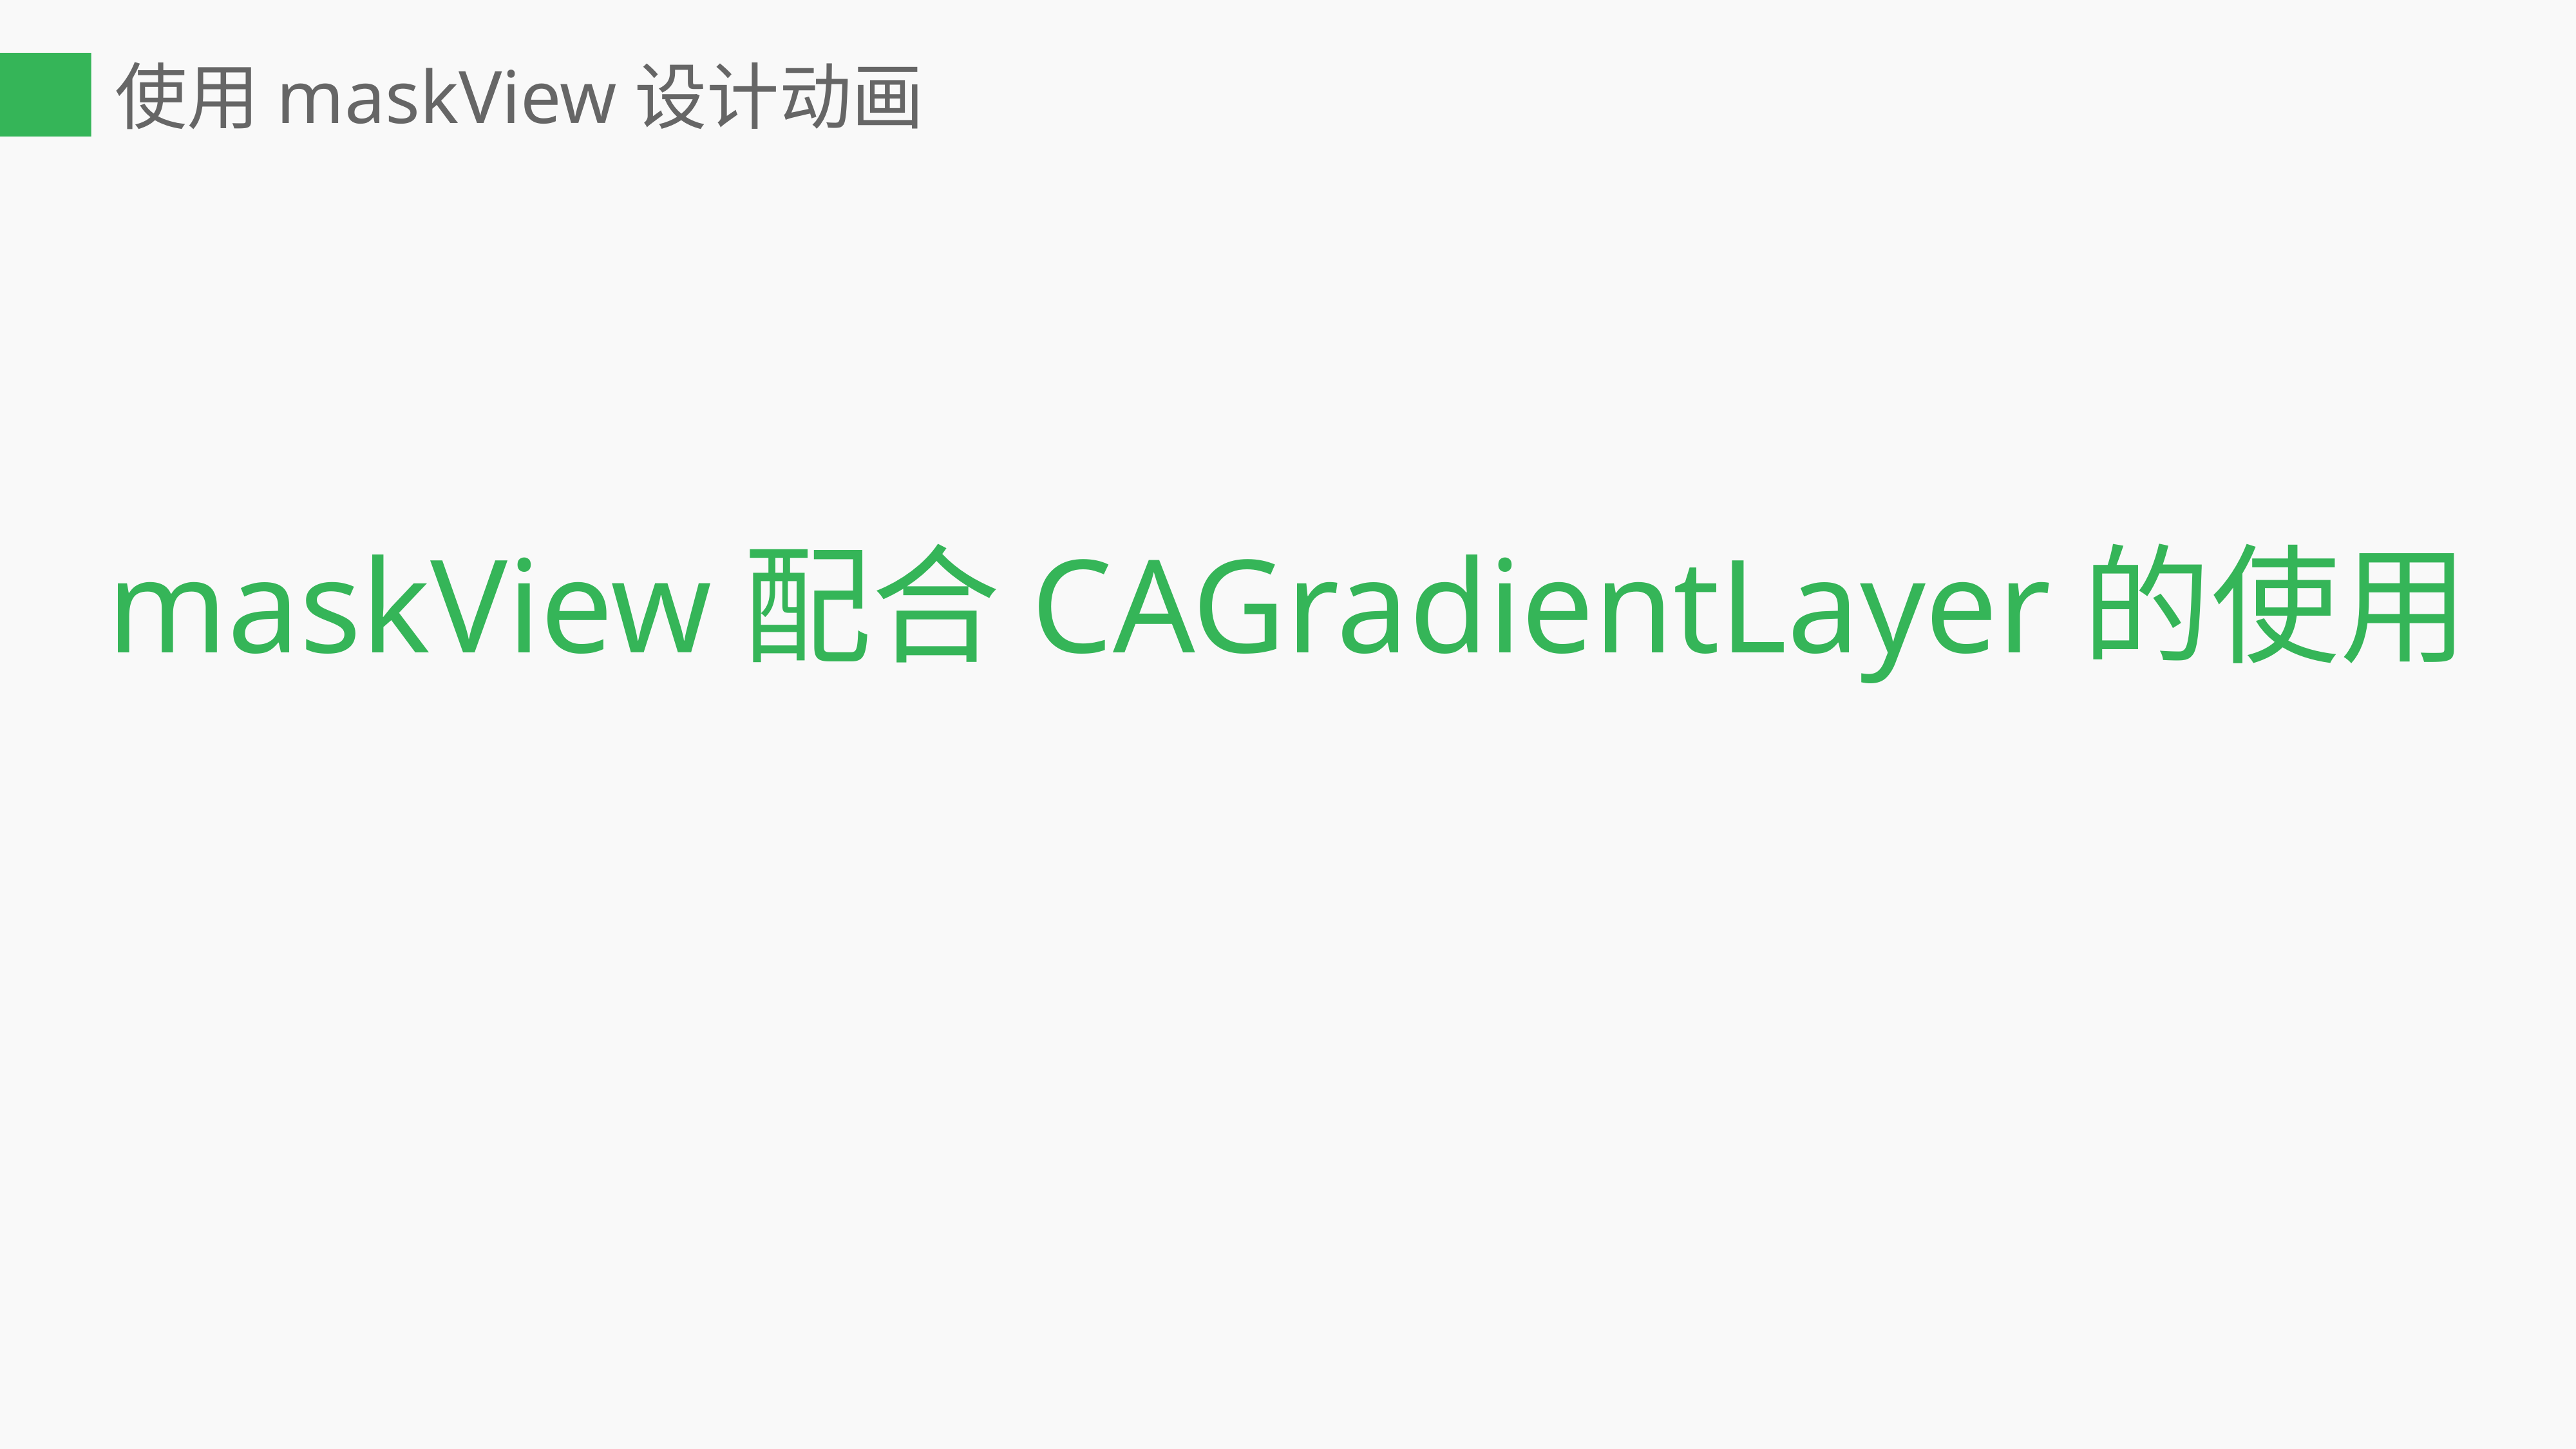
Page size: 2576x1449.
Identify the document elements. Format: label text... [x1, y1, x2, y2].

text_box 使用maskView设计动画 [109, 45, 2540, 144]
text_box maskView配合CAGradientLayer的使用 [22, 518, 2554, 684]
text_box [0, 53, 91, 137]
